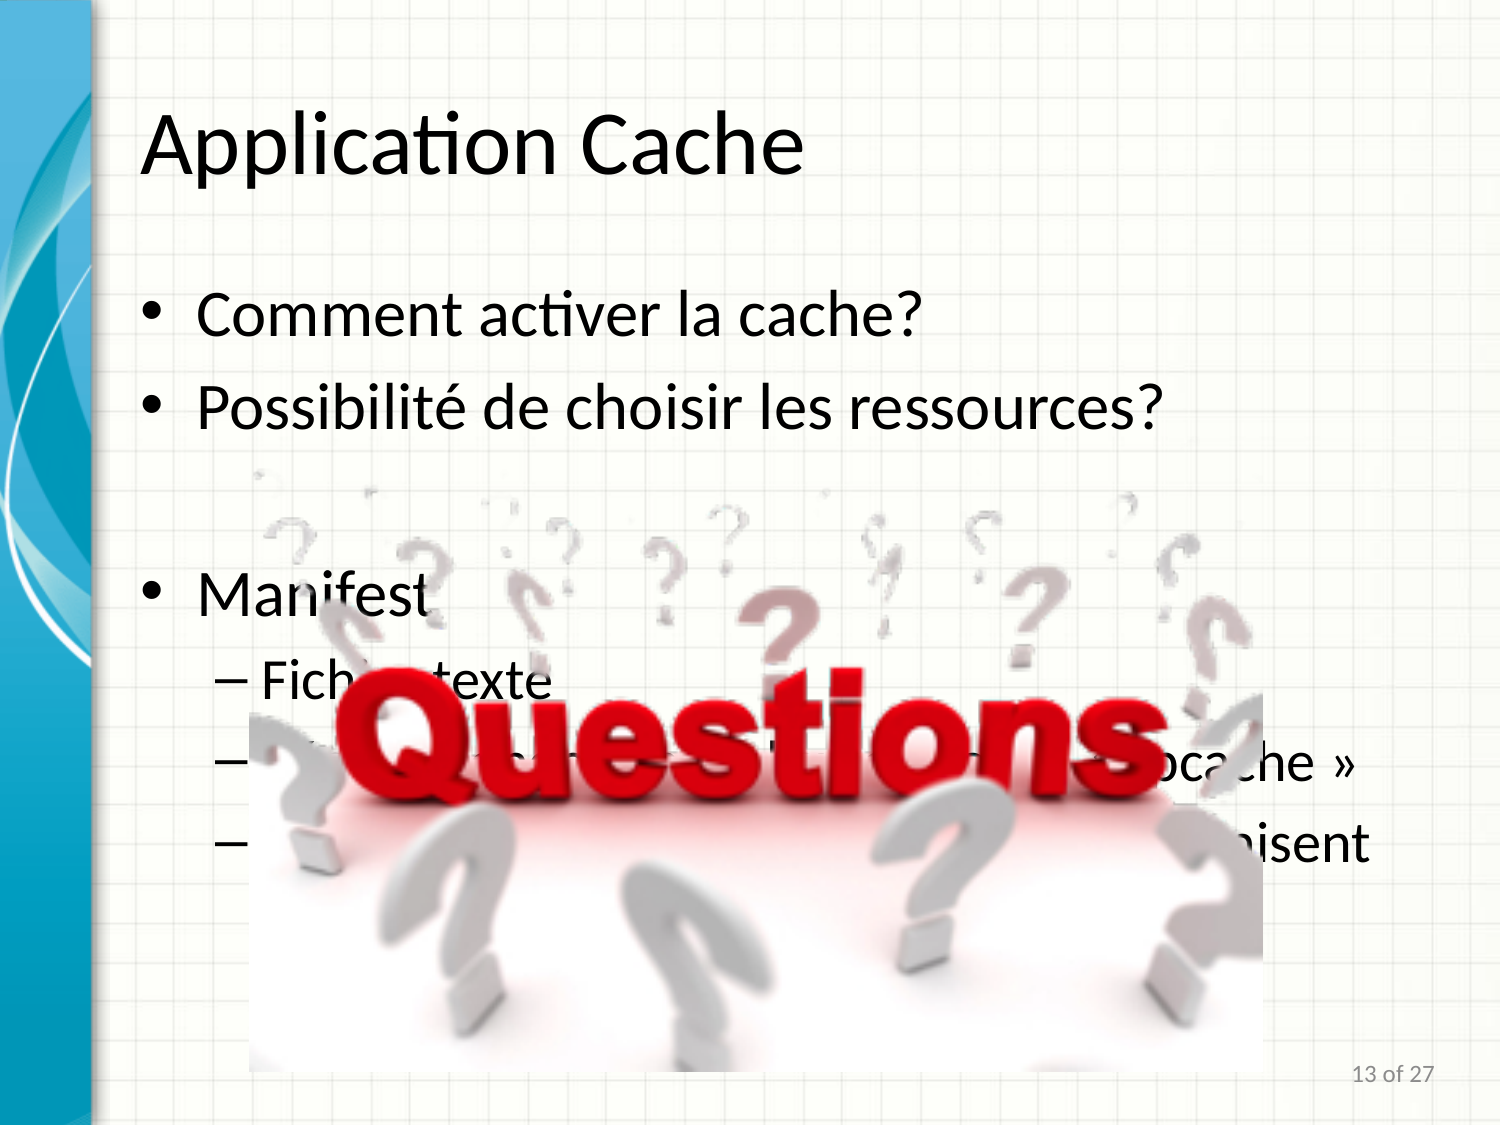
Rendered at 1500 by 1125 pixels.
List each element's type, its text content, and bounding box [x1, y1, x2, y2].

title Application Cache [125, 44, 1450, 232]
picture [0, 0, 1500, 1125]
list Comment activer la cache? Possibilité de choisir les ressources? Manifest Fichier texte Récommendation de l’extension « .appcache » Contient les ressources qui doivent être misent en cache [125, 261, 1450, 1063]
slide_number 13 [1100, 1042, 1450, 1103]
